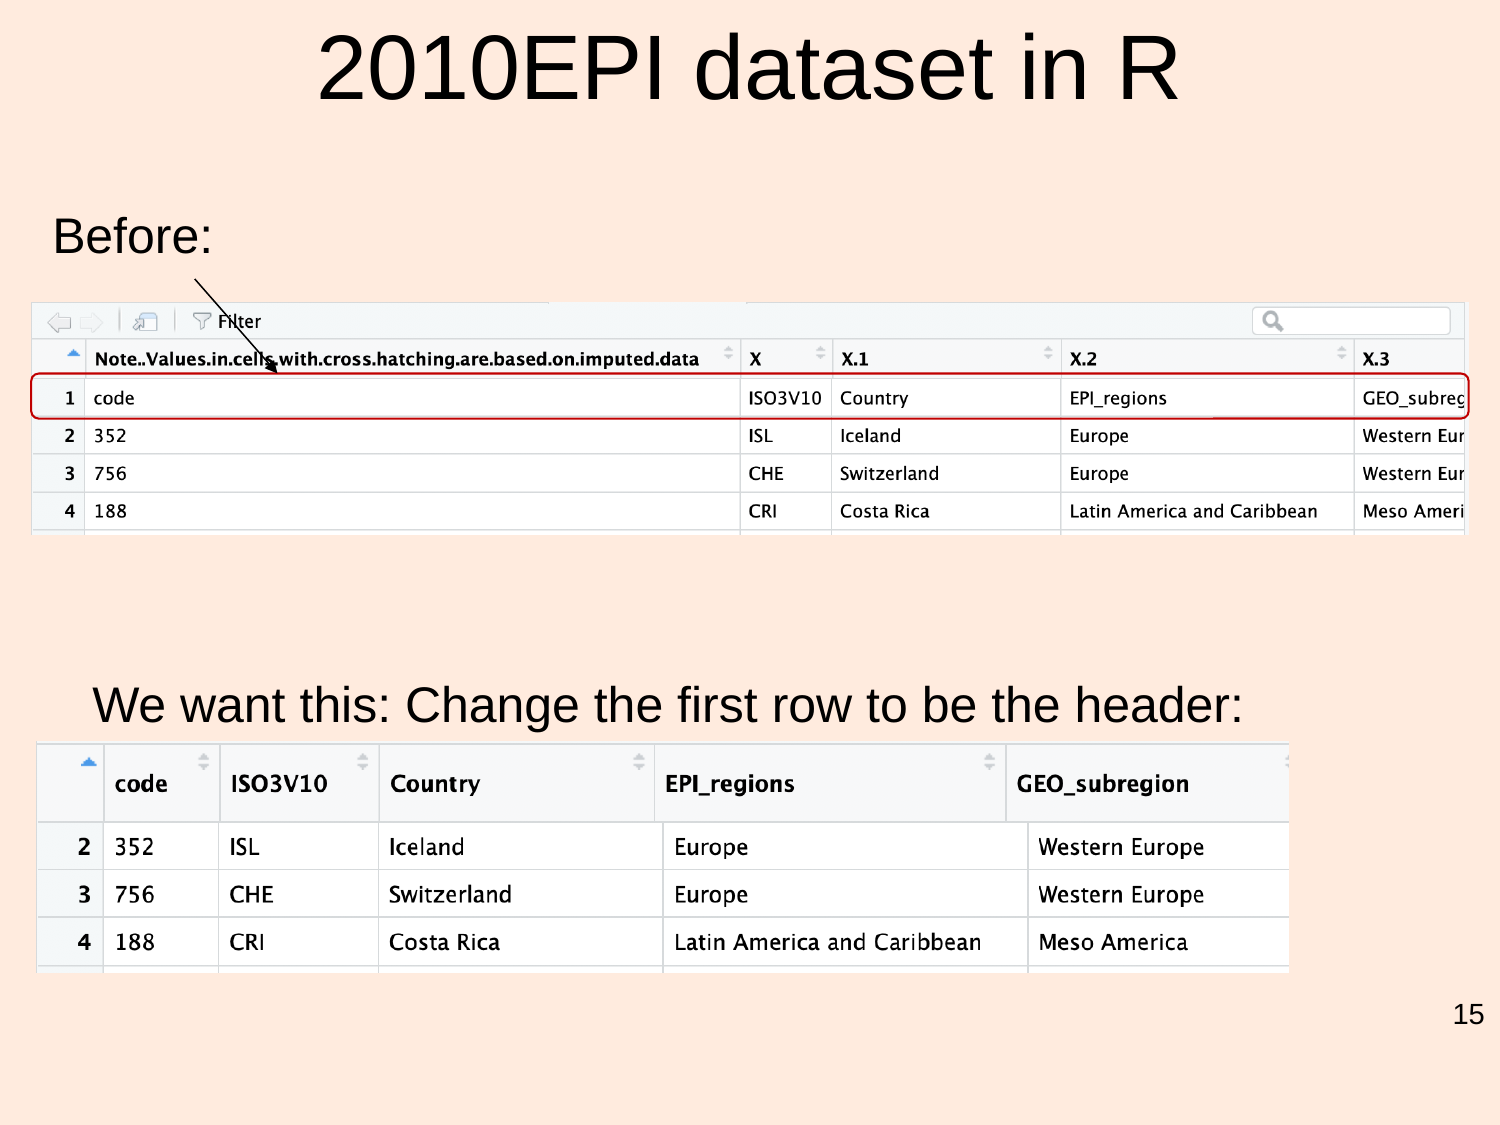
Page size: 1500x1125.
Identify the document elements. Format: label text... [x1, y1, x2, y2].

text_box Before: [37, 196, 229, 271]
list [30, 302, 1469, 535]
picture [36, 741, 1289, 973]
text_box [194, 278, 278, 374]
slide_number 15 [1187, 987, 1500, 1063]
text_box We want this: Change the first row to be the header: [77, 605, 1275, 740]
title 2010EPI dataset in R [112, 0, 1388, 125]
